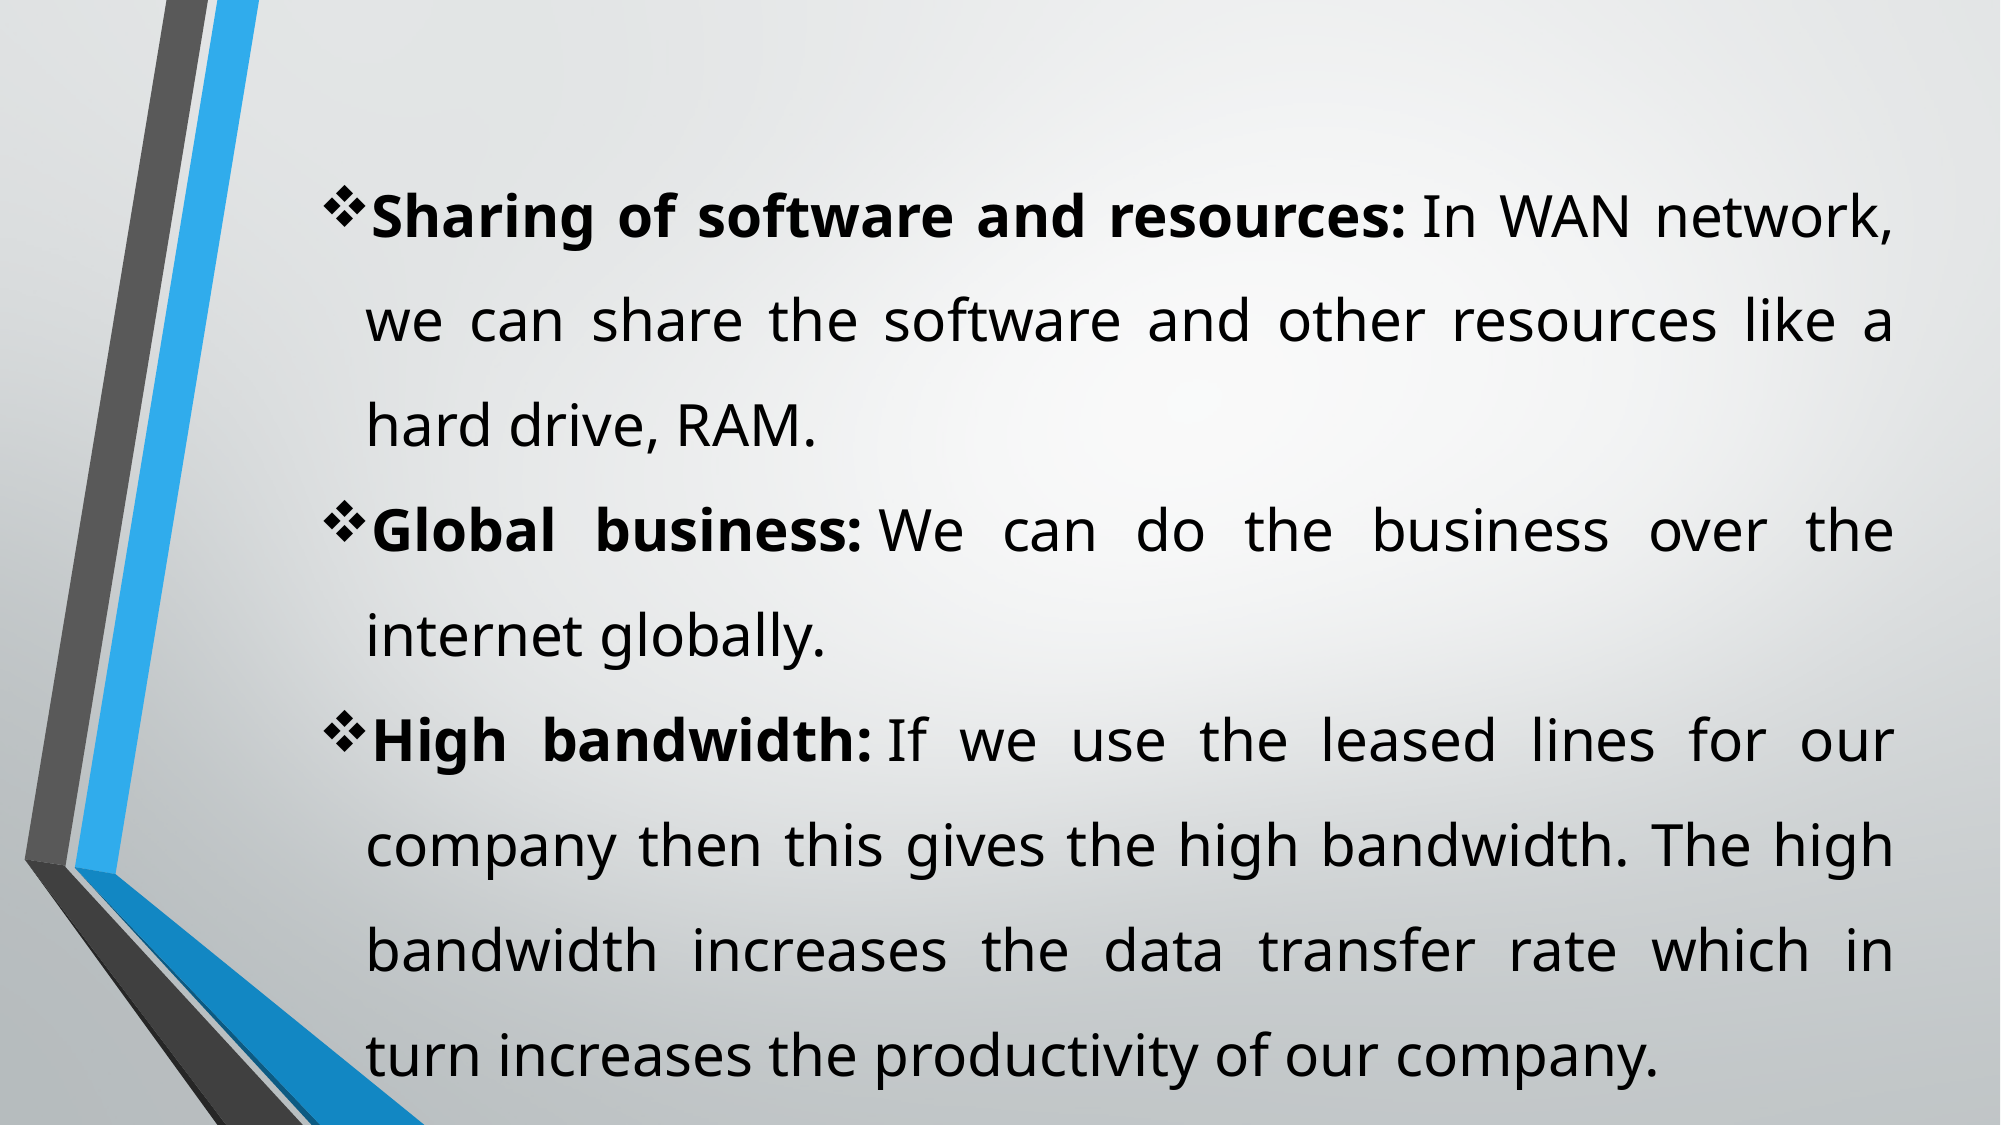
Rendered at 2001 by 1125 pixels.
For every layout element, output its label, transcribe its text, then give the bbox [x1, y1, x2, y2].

text_box Sharing of software and resources: In WAN network, we can share the software and other resources like a hard drive, RAM. Global business: We can do the business over the internet globally. High bandwidth: If we use the leased lines for our company then this gives the high bandwidth. The high bandwidth increases the data transfer rate which in turn increases the productivity of our company. [303, 136, 1911, 1096]
